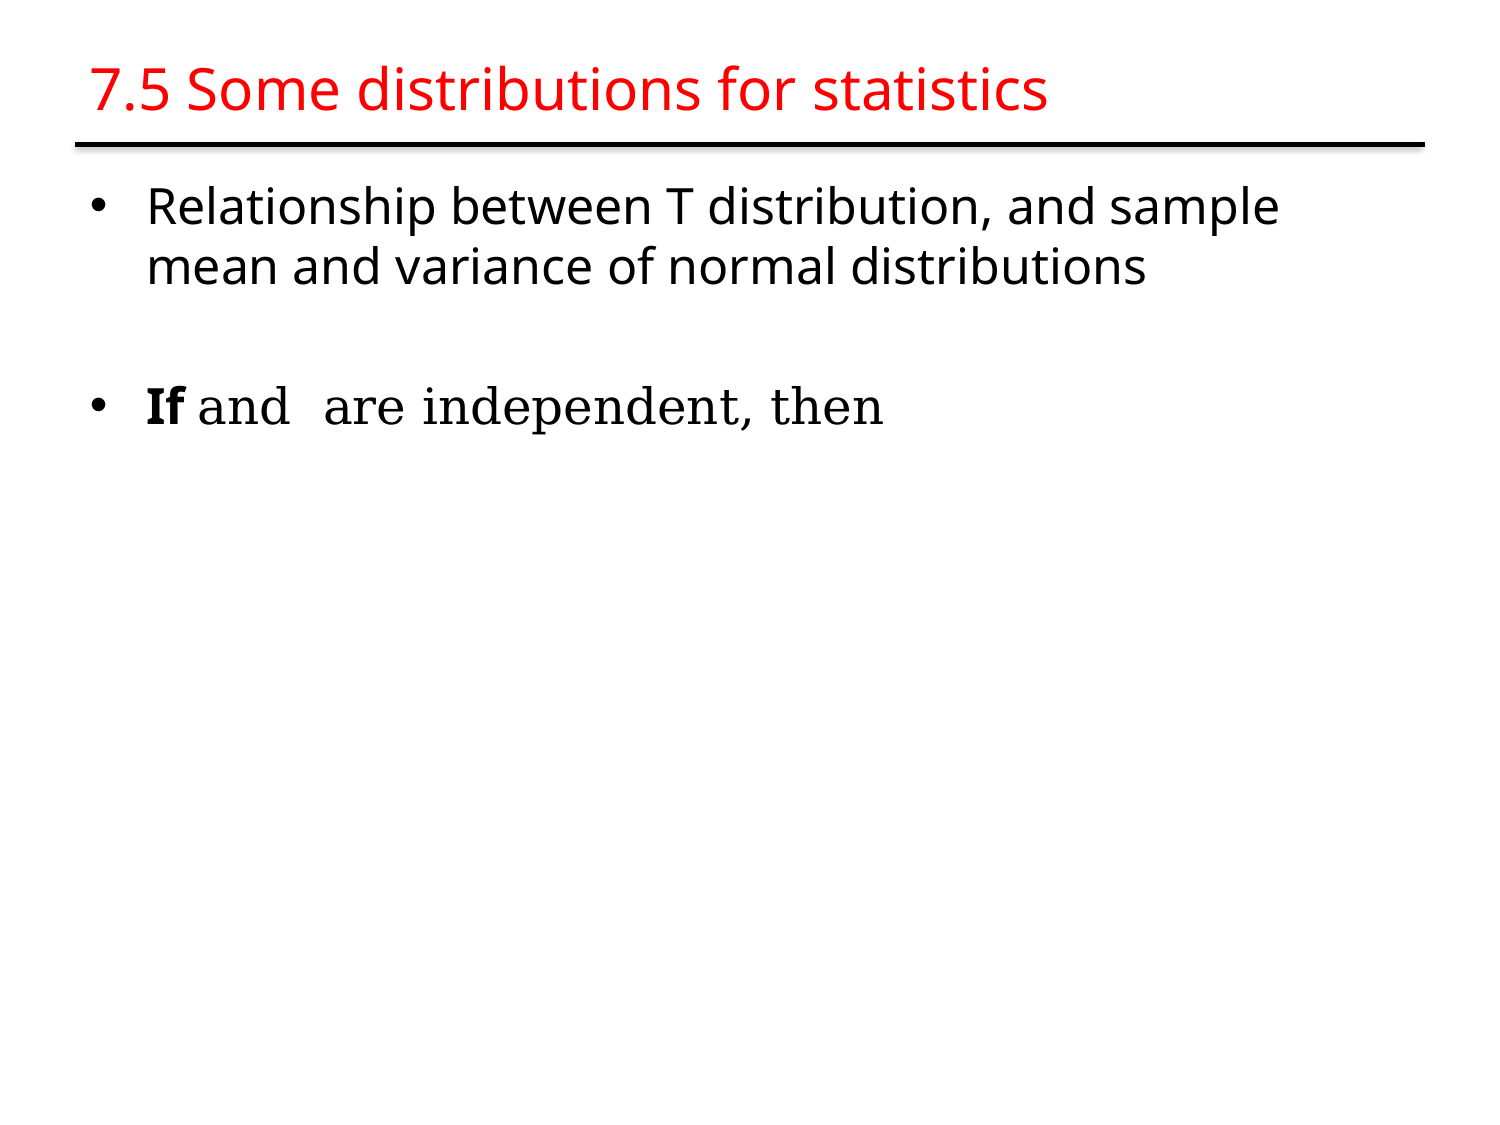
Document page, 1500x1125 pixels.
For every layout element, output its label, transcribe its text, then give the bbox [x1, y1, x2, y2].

title 7.5 Some distributions for statistics [75, 45, 1425, 145]
